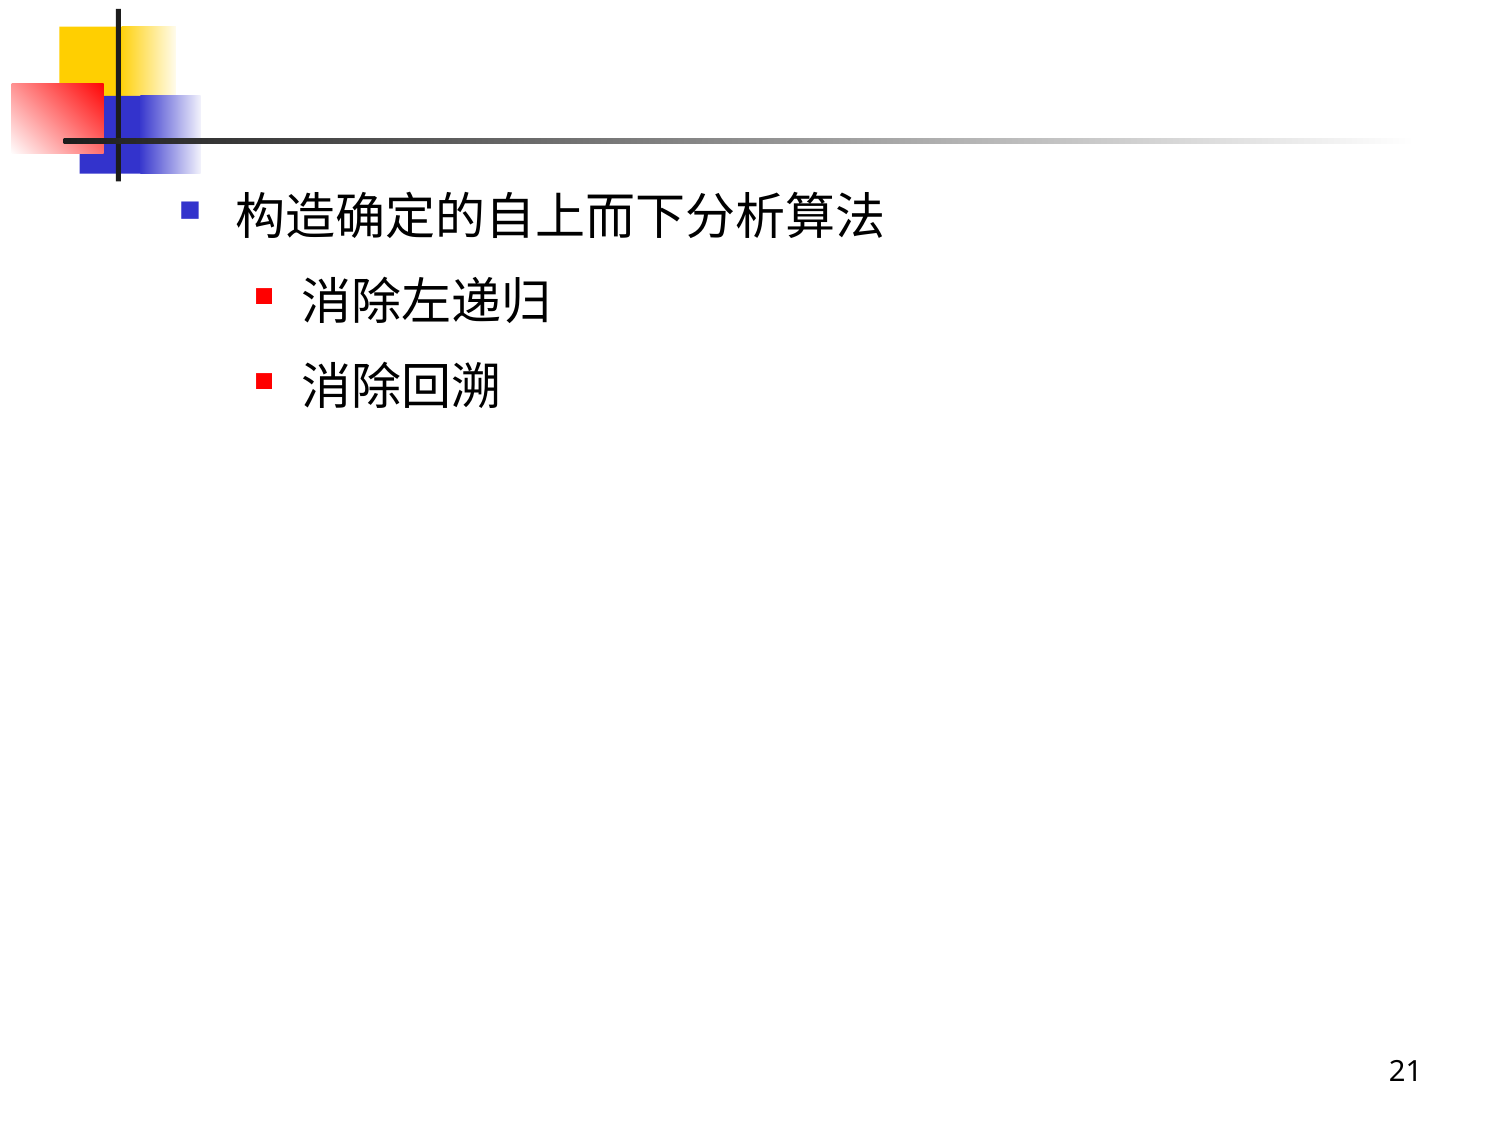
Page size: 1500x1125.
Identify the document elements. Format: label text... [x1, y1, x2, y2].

slide_number 21 [1124, 1023, 1438, 1100]
list 构造确定的自上而下分析算法 消除左递归 消除回溯 [163, 177, 1440, 1024]
